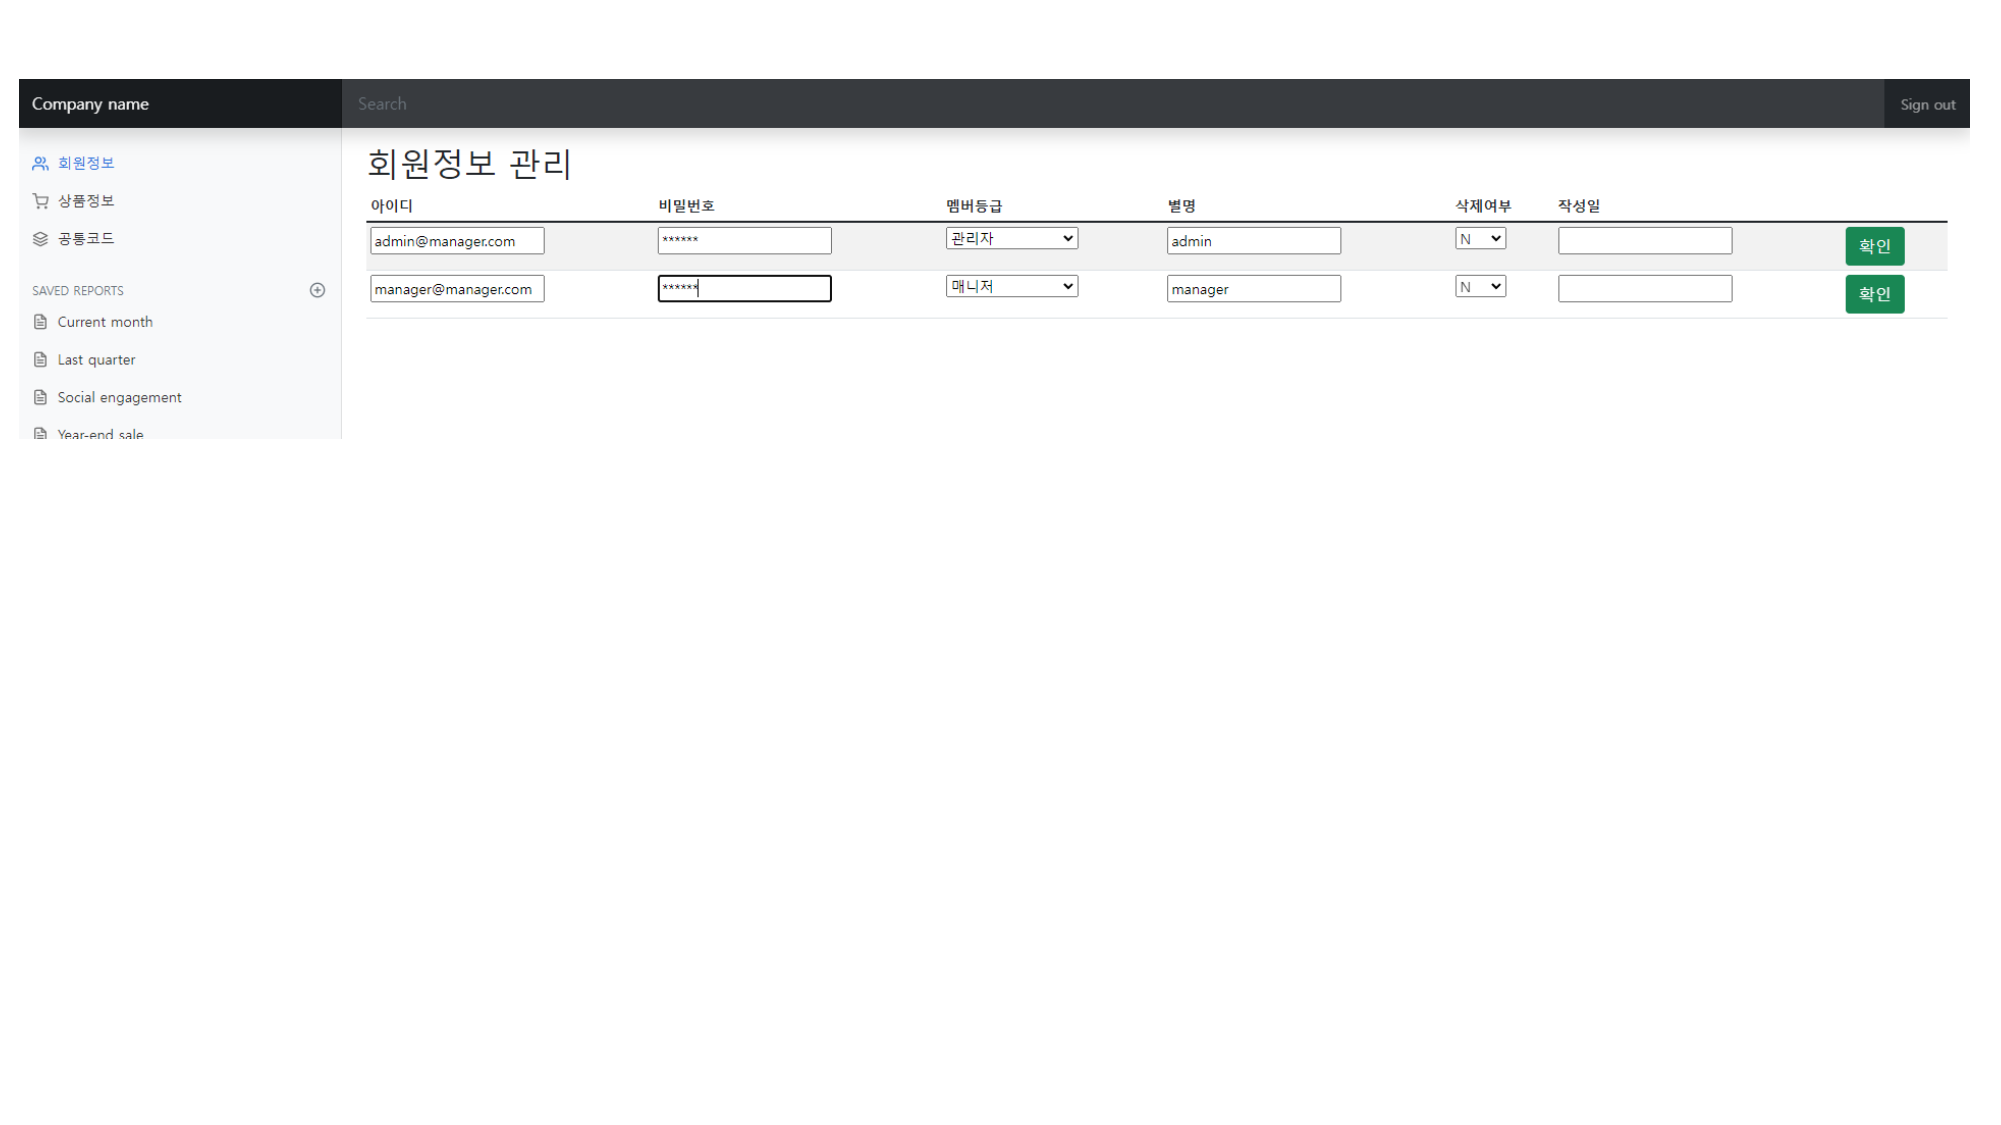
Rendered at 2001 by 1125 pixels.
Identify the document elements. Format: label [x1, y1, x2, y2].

picture [19, 79, 1970, 439]
